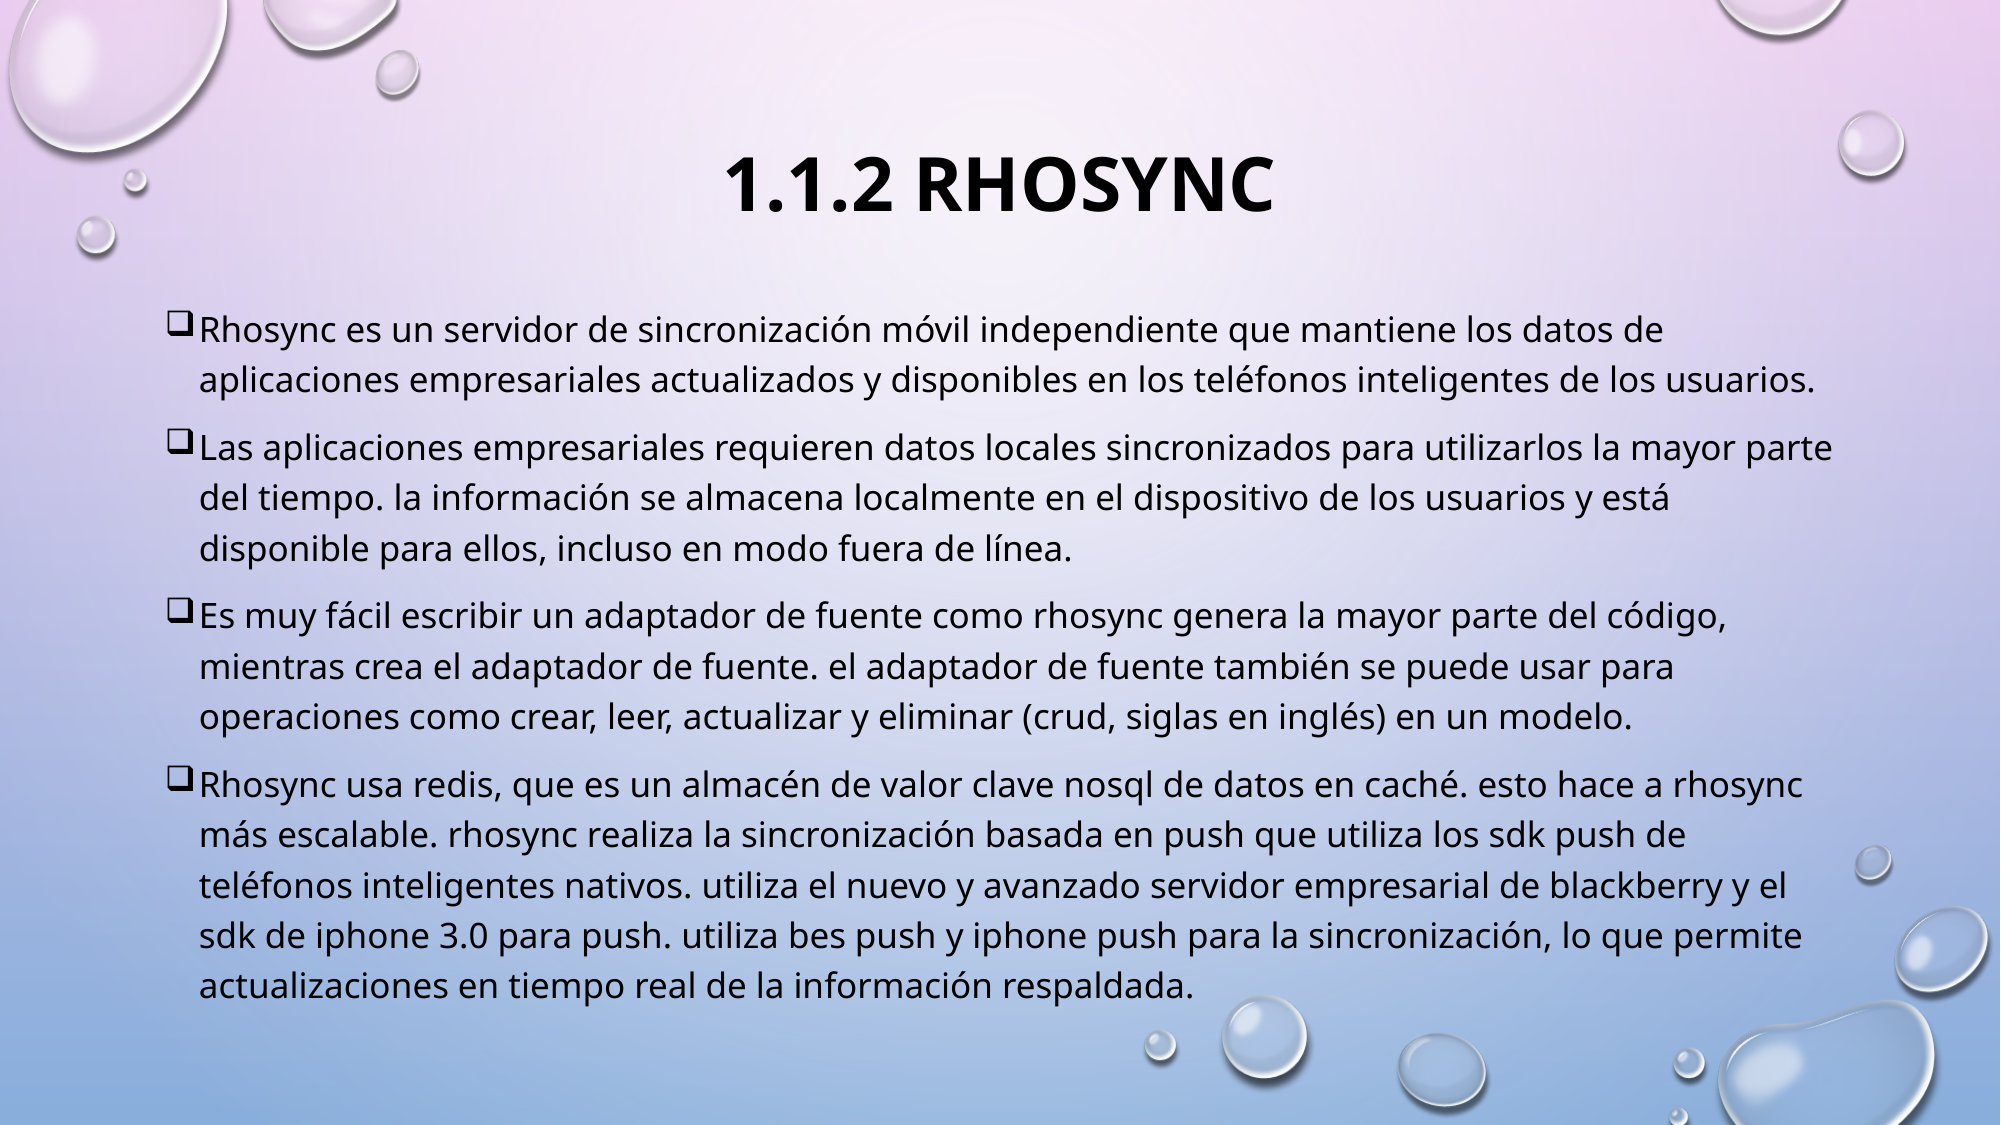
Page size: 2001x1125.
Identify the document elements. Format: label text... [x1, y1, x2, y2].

title 1.1.2 RhoSync [149, 101, 1851, 364]
picture [0, 0, 2000, 1125]
list Rhosync es un servidor de sincronización móvil independiente que mantiene los datos de aplicaciones empresariales actualizados y disponibles en los teléfonos inteligentes de los usuarios. Las aplicaciones empresariales requieren datos locales sincronizados para utilizarlos la mayor parte del tiempo. la información se almacena localmente en el dispositivo de los usuarios y está disponible para ellos, incluso en modo fuera de línea. Es muy fácil escribir un adaptador de fuente como rhosync genera la mayor parte del código, mientras crea el adaptador de fuente. el adaptador de fuente también se puede usar para operaciones como crear, leer, actualizar y eliminar (crud, siglas en inglés) en un modelo. Rhosync usa redis, que es un almacén de valor clave nosql de datos en caché. esto hace a rhosync más escalable. rhosync realiza la sincronización basada en push que utiliza los sdk push de teléfonos inteligentes nativos. utiliza el nuevo y avanzado servidor empresarial de blackberry y el sdk de iphone 3.0 para push. utiliza bes push y iphone push para la sincronización, lo que permite actualizaciones en tiempo real de la información respaldada. [149, 291, 1850, 1064]
